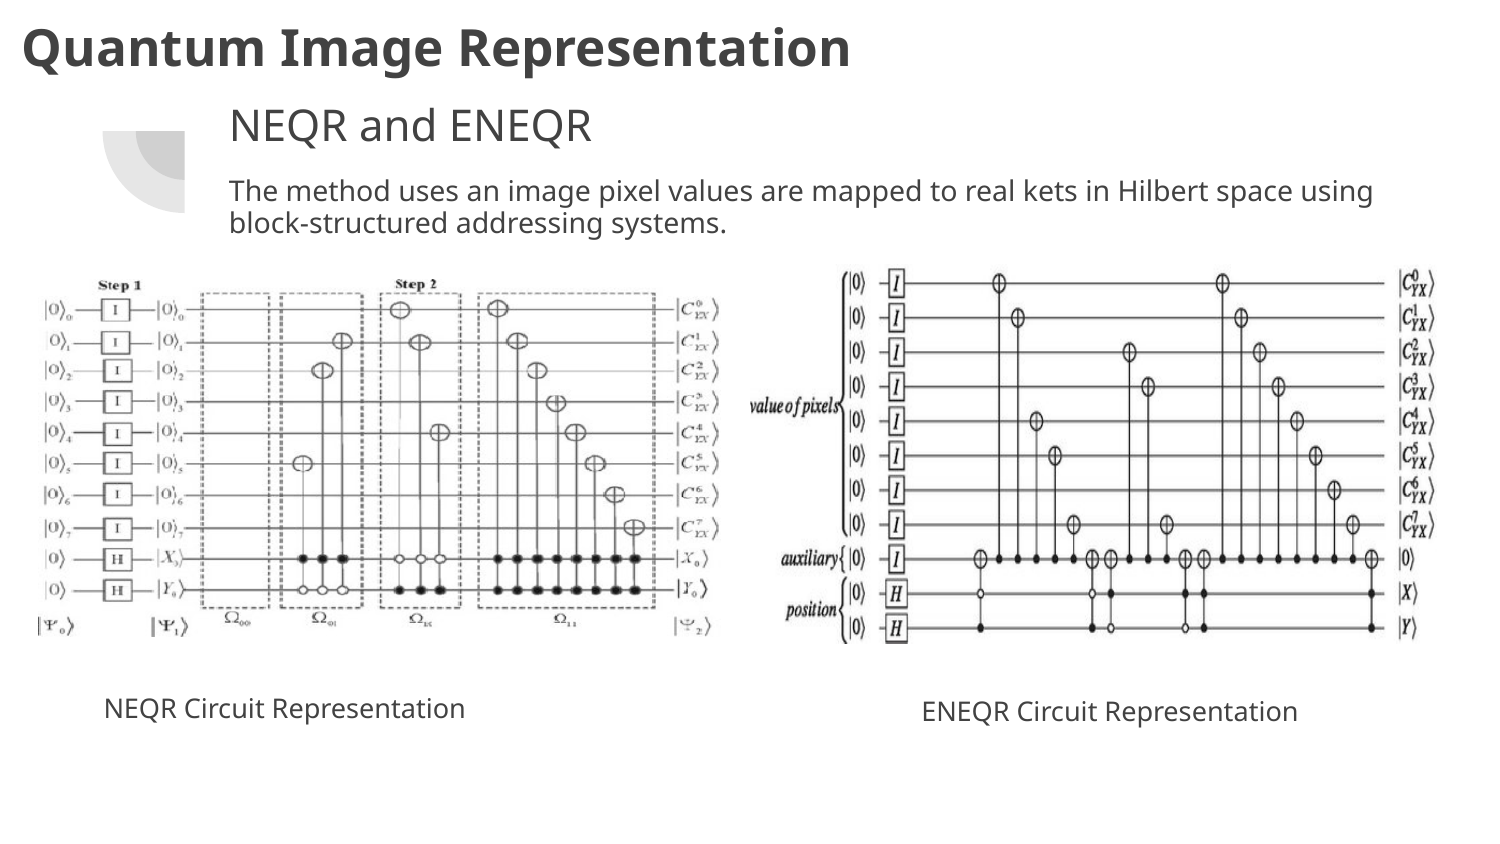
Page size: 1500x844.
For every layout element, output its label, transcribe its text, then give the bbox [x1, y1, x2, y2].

text_box NEQR and ENEQR [213, 82, 653, 182]
text_box ENEQR Circuit Representation [906, 679, 1345, 742]
picture [24, 264, 1437, 651]
title Quantum Image Representation [6, 0, 1160, 92]
text_box NEQR Circuit Representation [88, 676, 488, 742]
list The method uses an image pixel values are mapped to real kets in Hilbert space using block-structured addressing systems. [213, 160, 1463, 293]
